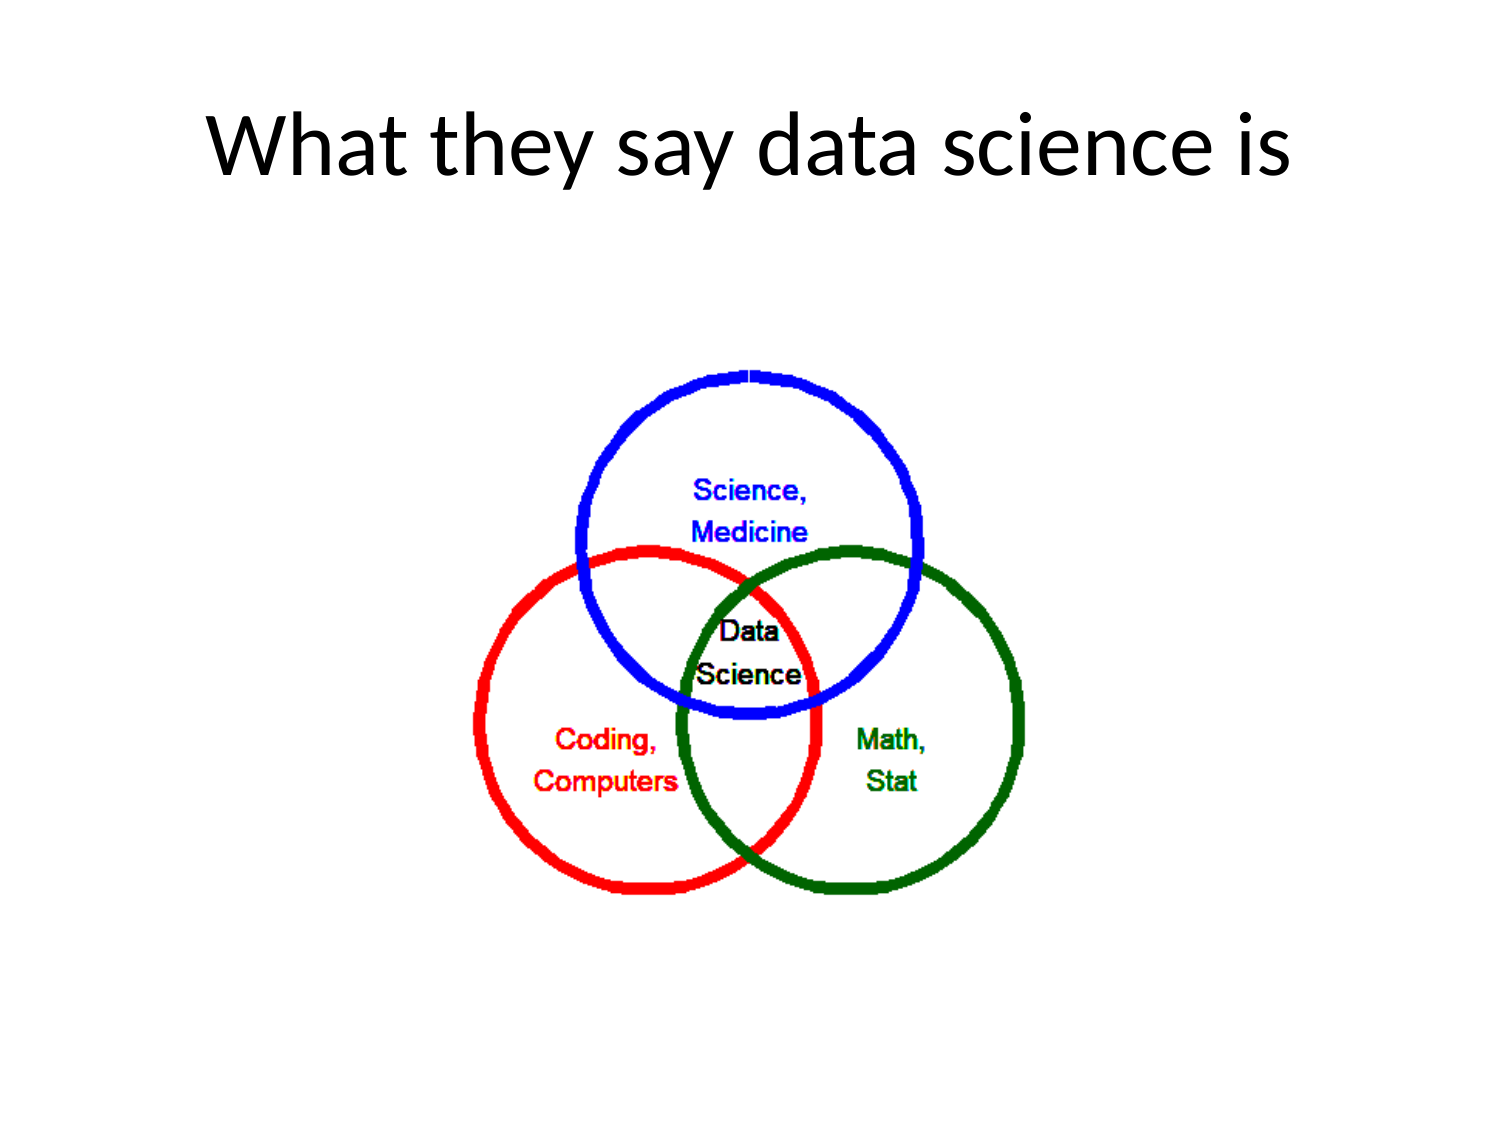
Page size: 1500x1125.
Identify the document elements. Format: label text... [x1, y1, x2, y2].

title What they say data science is [75, 45, 1425, 233]
picture [378, 262, 1122, 1005]
